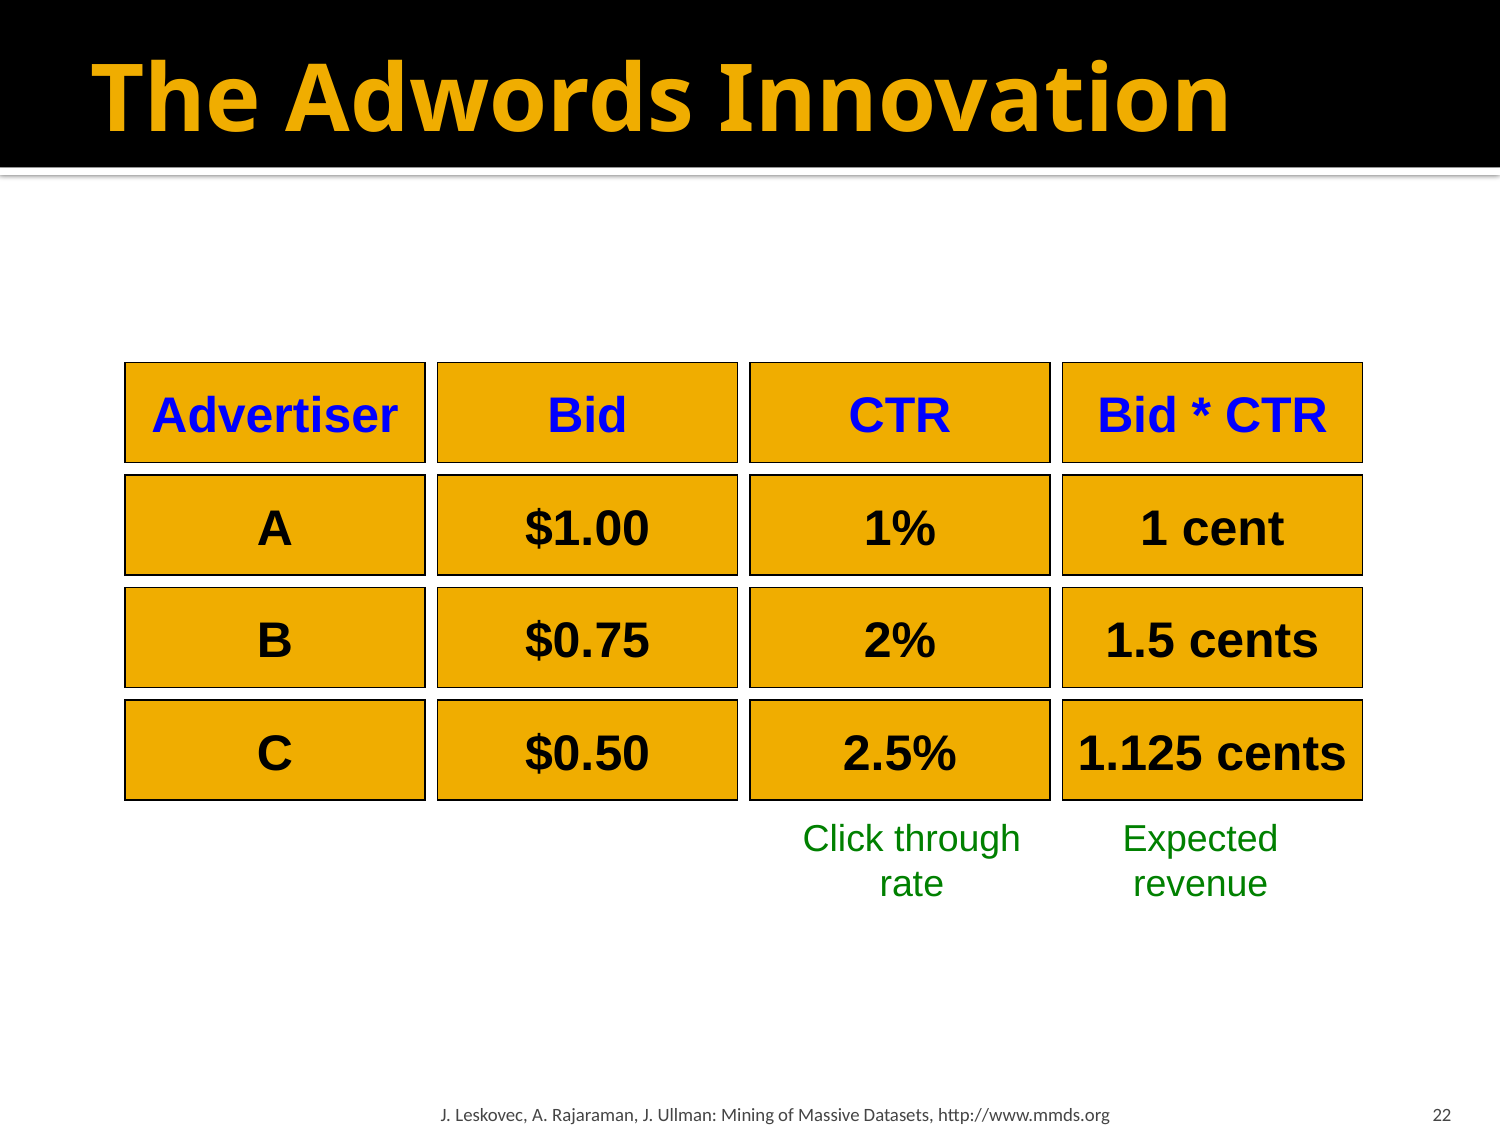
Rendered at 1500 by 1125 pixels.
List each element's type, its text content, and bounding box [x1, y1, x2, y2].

text_box 2% [749, 587, 1050, 688]
text_box B [124, 587, 425, 688]
text_box 2.5% [749, 699, 1050, 800]
text_box Expected revenue [1107, 806, 1294, 912]
text_box $0.50 [437, 699, 738, 800]
text_box $0.75 [437, 587, 738, 688]
footer J. Leskovec, A. Rajaraman, J. Ullman: Mining of Massive Datasets, http://www.mmds.org [433, 1080, 1337, 1125]
text_box Advertiser [124, 362, 425, 463]
text_box Click through rate [787, 806, 1036, 912]
text_box A [124, 474, 425, 575]
slide_number 22 [1345, 1080, 1467, 1125]
text_box Bid * CTR [1062, 362, 1363, 463]
title The Adwords Innovation [75, 24, 1425, 163]
text_box 1 cent [1062, 474, 1363, 575]
text_box 1% [749, 474, 1050, 575]
text_box Bid [437, 362, 738, 463]
text_box CTR [749, 362, 1050, 463]
text_box 1.125 cents [1062, 699, 1363, 800]
text_box 1.5 cents [1062, 587, 1363, 688]
text_box $1.00 [437, 474, 738, 575]
text_box C [124, 699, 425, 800]
